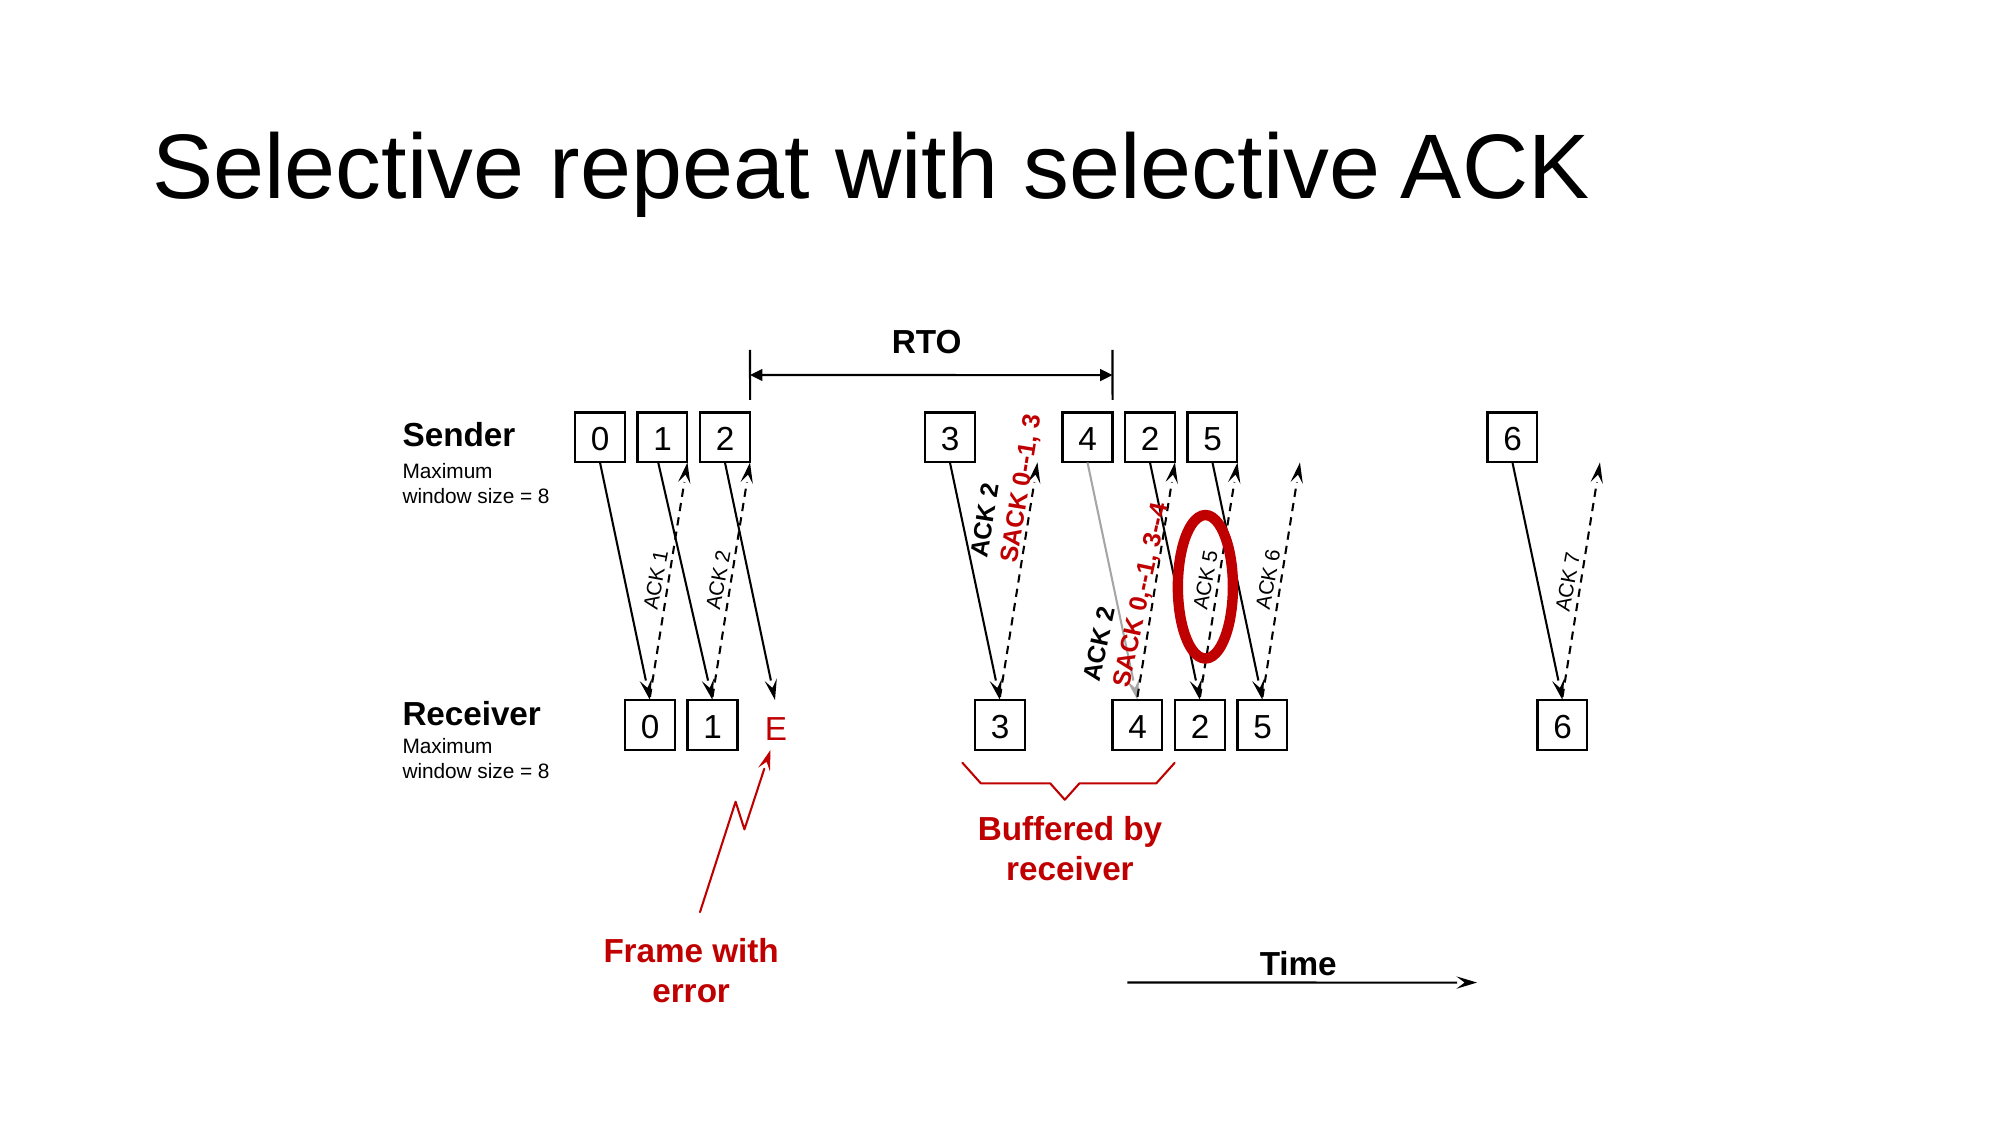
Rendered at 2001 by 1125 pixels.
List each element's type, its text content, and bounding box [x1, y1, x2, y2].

text_box 2 [1175, 699, 1225, 750]
text_box [1252, 678, 1265, 699]
text_box ACK 6 [1238, 531, 1295, 628]
text_box [1228, 462, 1241, 484]
text_box [699, 755, 771, 913]
text_box 3 [975, 699, 1025, 750]
text_box [1562, 398, 1698, 821]
text_box 6 [1537, 699, 1588, 750]
text_box 0 [624, 699, 675, 750]
text_box [1456, 976, 1478, 989]
text_box [989, 678, 1002, 699]
text_box Time [1244, 934, 1352, 990]
text_box 2 [699, 412, 750, 463]
text_box [1590, 462, 1603, 484]
text_box Frame with error [588, 921, 794, 1017]
text_box ACK 7 [1538, 533, 1595, 630]
text_box Receiver [387, 684, 557, 724]
text_box [1189, 678, 1202, 699]
text_box [678, 463, 691, 484]
text_box [1176, 513, 1234, 660]
text_box 4 [1062, 412, 1113, 463]
text_box ACK 2 SACK 0--1, 3 [952, 342, 1063, 581]
text_box ACK 1 [626, 531, 683, 628]
text_box E [750, 699, 803, 755]
text_box Maximum window size = 8 [387, 449, 565, 515]
text_box Sender [387, 405, 531, 449]
text_box [962, 762, 1175, 799]
text_box [1552, 678, 1565, 700]
text_box [1060, 368, 1112, 382]
text_box ACK 2 [689, 531, 743, 628]
text_box [639, 678, 652, 699]
text_box 1 [687, 699, 738, 750]
text_box [1290, 462, 1303, 484]
text_box 1 [637, 412, 688, 463]
text_box 3 [924, 412, 975, 463]
text_box [764, 678, 777, 699]
text_box [701, 678, 714, 699]
text_box 2 [1157, 412, 1175, 416]
text_box 4 [1112, 699, 1163, 750]
text_box ACK 2 SACK 0,--1, 3--4 [1064, 406, 1199, 707]
text_box 5 [1187, 412, 1238, 463]
text_box Maximum window size = 8 [387, 724, 565, 790]
text_box [751, 368, 983, 382]
text_box 5 [1237, 699, 1288, 750]
text_box RTO [876, 312, 977, 368]
title Selective repeat with selective ACK [137, 59, 1863, 278]
text_box [740, 462, 753, 484]
text_box Buffered by receiver [962, 799, 1178, 895]
text_box 6 [1487, 412, 1538, 463]
text_box 0 [575, 412, 625, 463]
